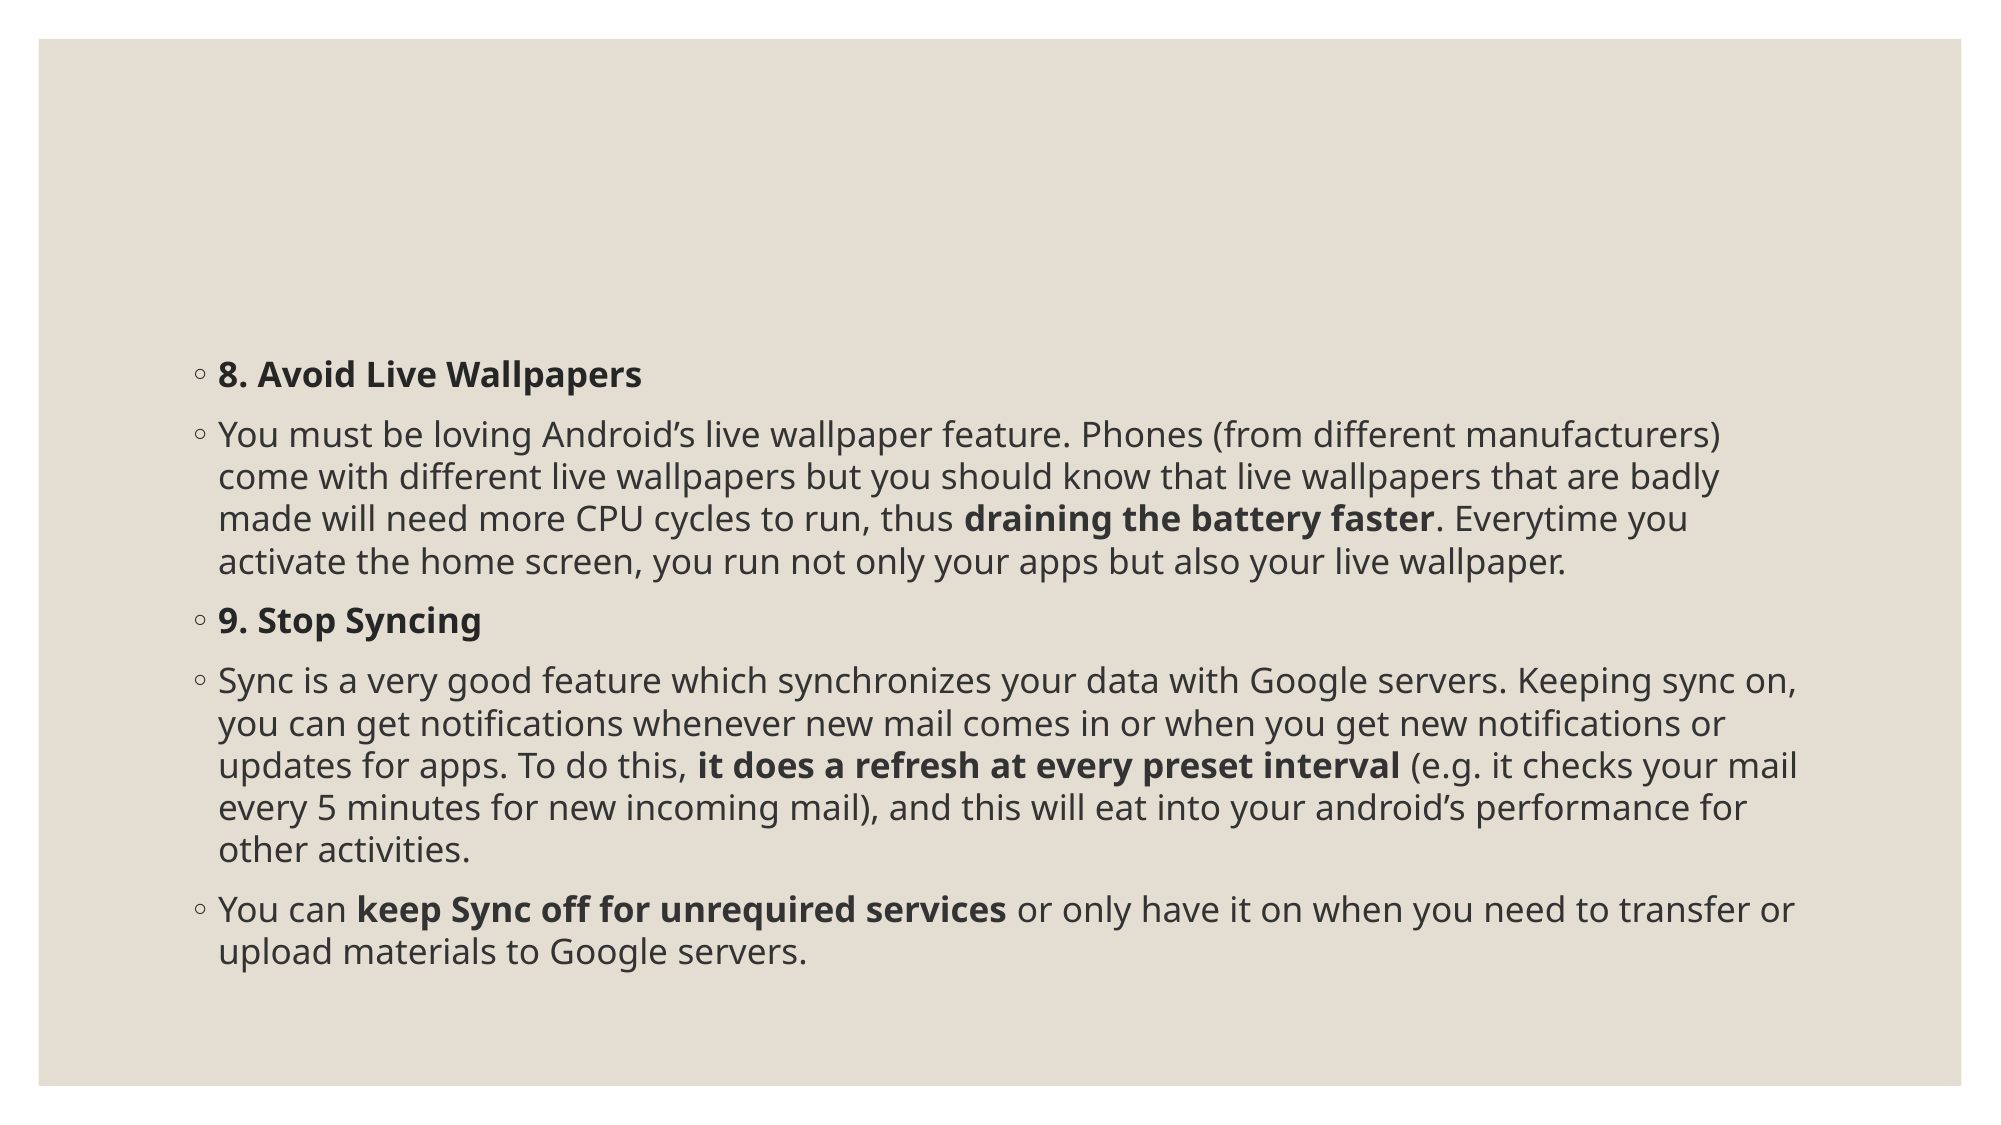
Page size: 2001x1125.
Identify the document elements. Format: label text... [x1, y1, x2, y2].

list 8. Avoid Live Wallpapers You must be loving Android’s live wallpaper feature. Phones (from different manufacturers) come with different live wallpapers but you should know that live wallpapers that are badly made will need more CPU cycles to run, thus draining the battery faster. Everytime you activate the home screen, you run not only your apps but also your live wallpaper. 9. Stop Syncing Sync is a very good feature which synchronizes your data with Google servers. Keeping sync on, you can get notifications whenever new mail comes in or when you get new notifications or updates for apps. To do this, it does a refresh at every preset interval (e.g. it checks your mail every 5 minutes for new incoming mail), and this will eat into your android’s performance for other activities. You can keep Sync off for unrequired services or only have it on when you need to transfer or upload materials to Google servers. [174, 345, 1825, 990]
